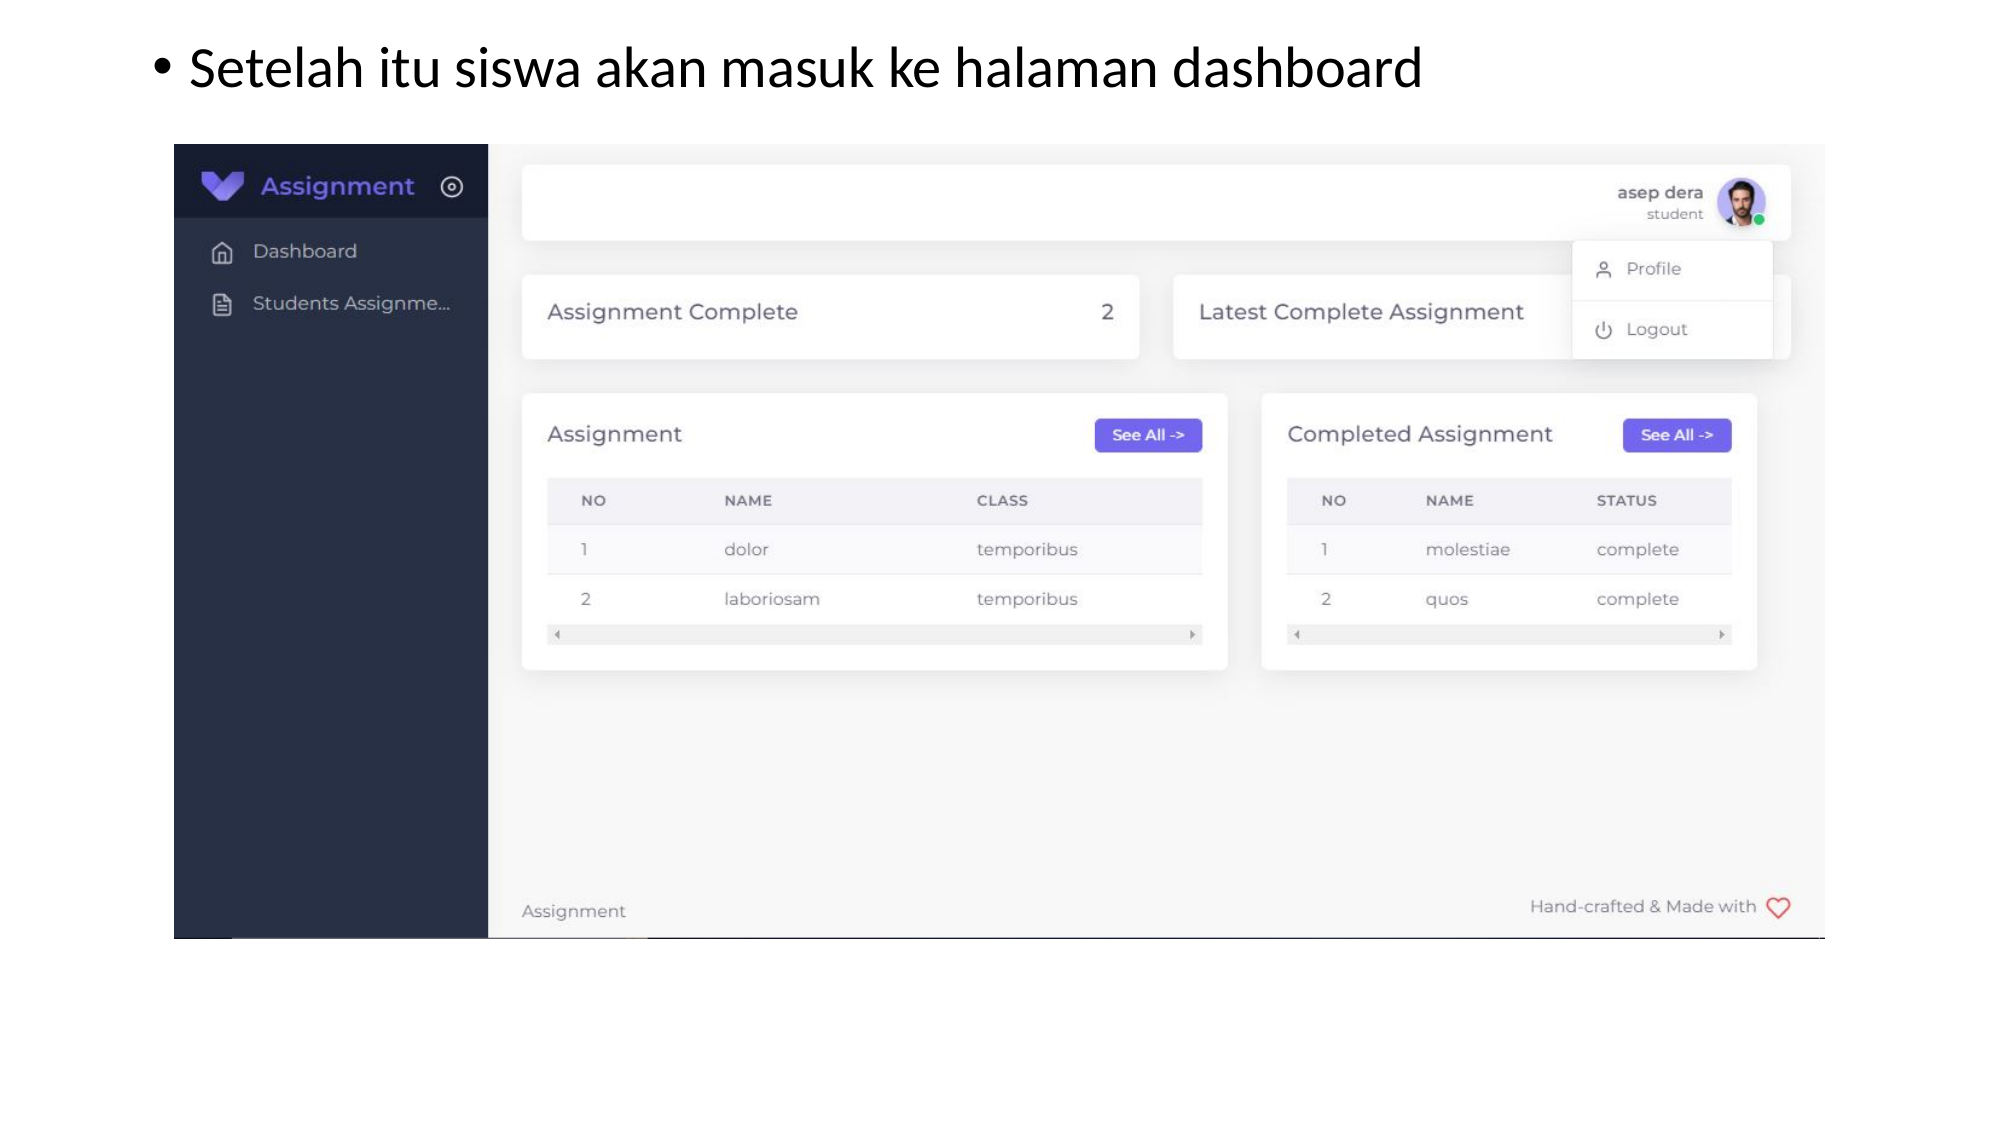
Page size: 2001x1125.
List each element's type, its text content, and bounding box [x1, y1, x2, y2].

list Setelah itu siswa akan masuk ke halaman dashboard [137, 29, 1863, 1014]
picture [174, 144, 1825, 939]
